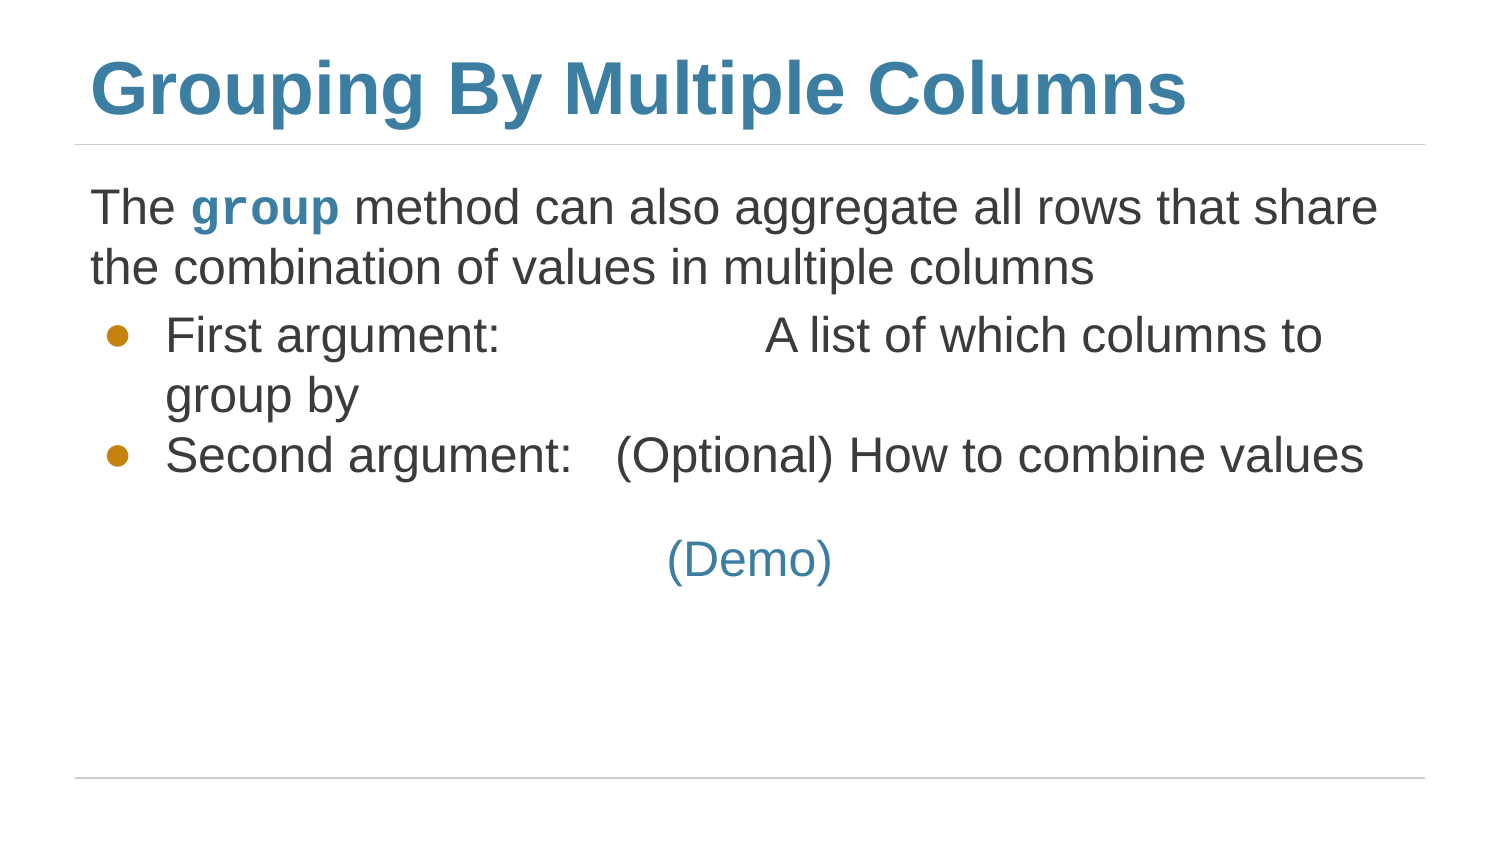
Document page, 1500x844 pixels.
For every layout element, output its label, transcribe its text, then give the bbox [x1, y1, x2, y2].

text_box (Demo) [617, 511, 883, 614]
title Grouping By Multiple Columns [75, 33, 1297, 145]
list The group method can also aggregate all rows that share the combination of values in multiple columns First argument: A list of which columns to group by Second argument: (Optional) How to combine values [75, 159, 1425, 754]
